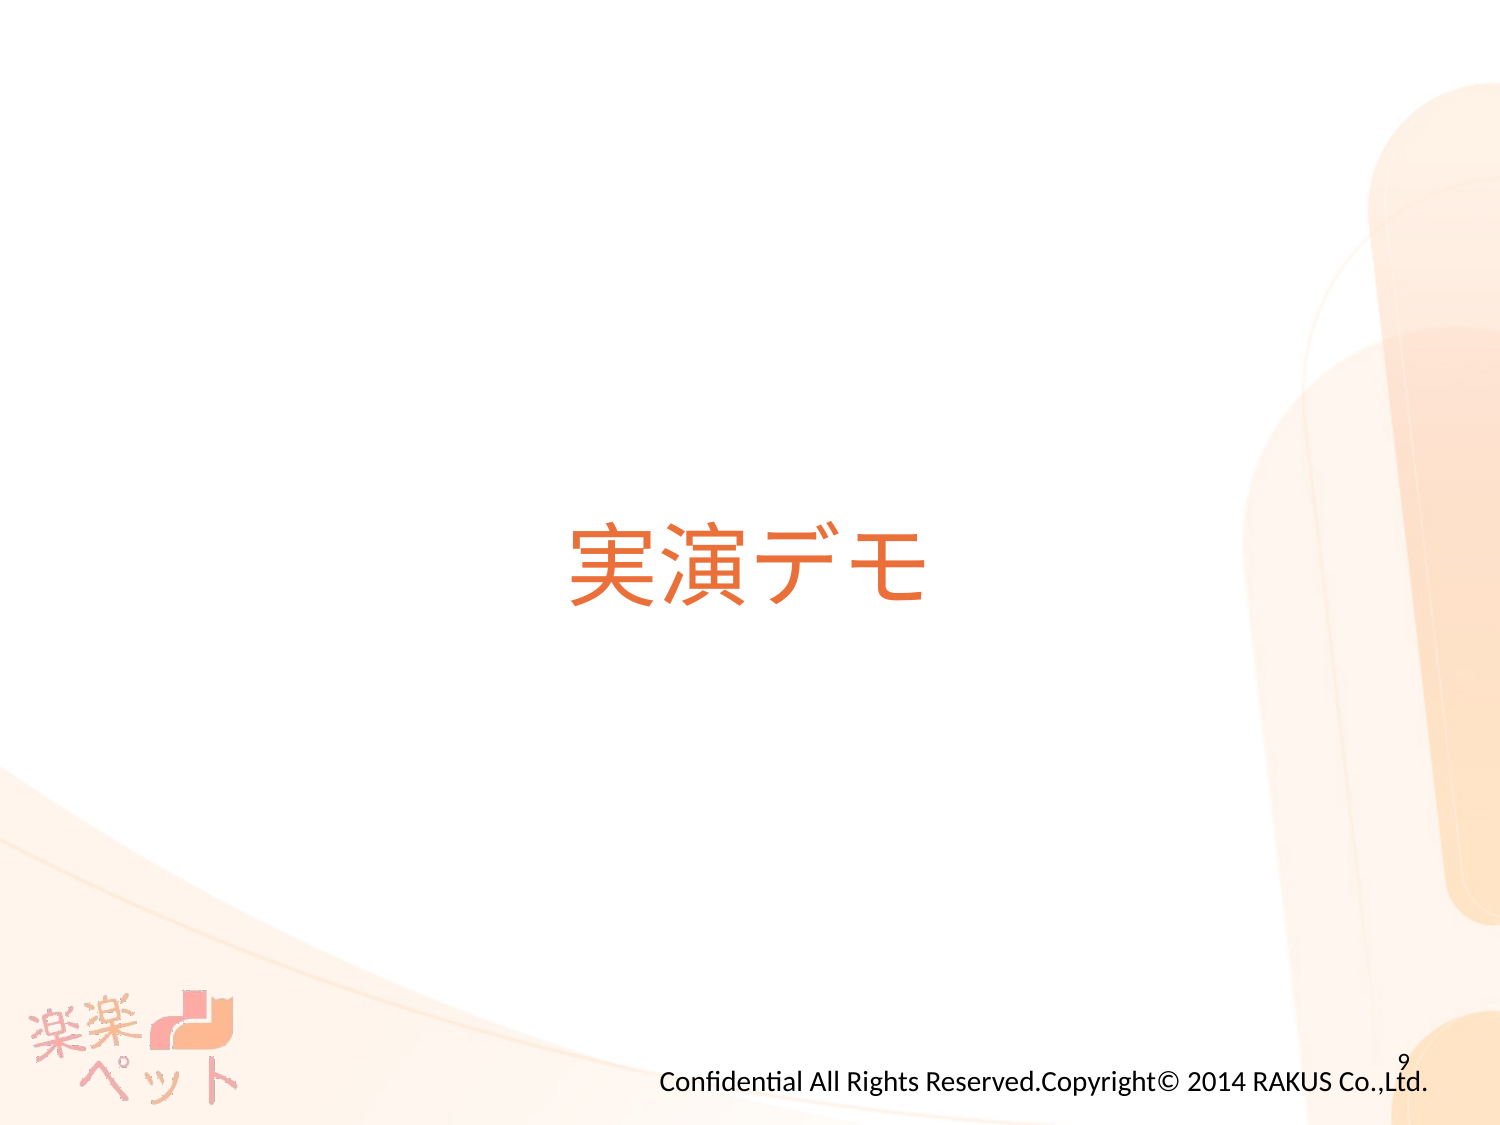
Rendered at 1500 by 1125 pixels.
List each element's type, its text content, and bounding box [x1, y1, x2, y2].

title 実演デモ [75, 468, 1425, 657]
slide_number ‹#› [1074, 1030, 1425, 1091]
picture [0, 0, 1500, 1125]
